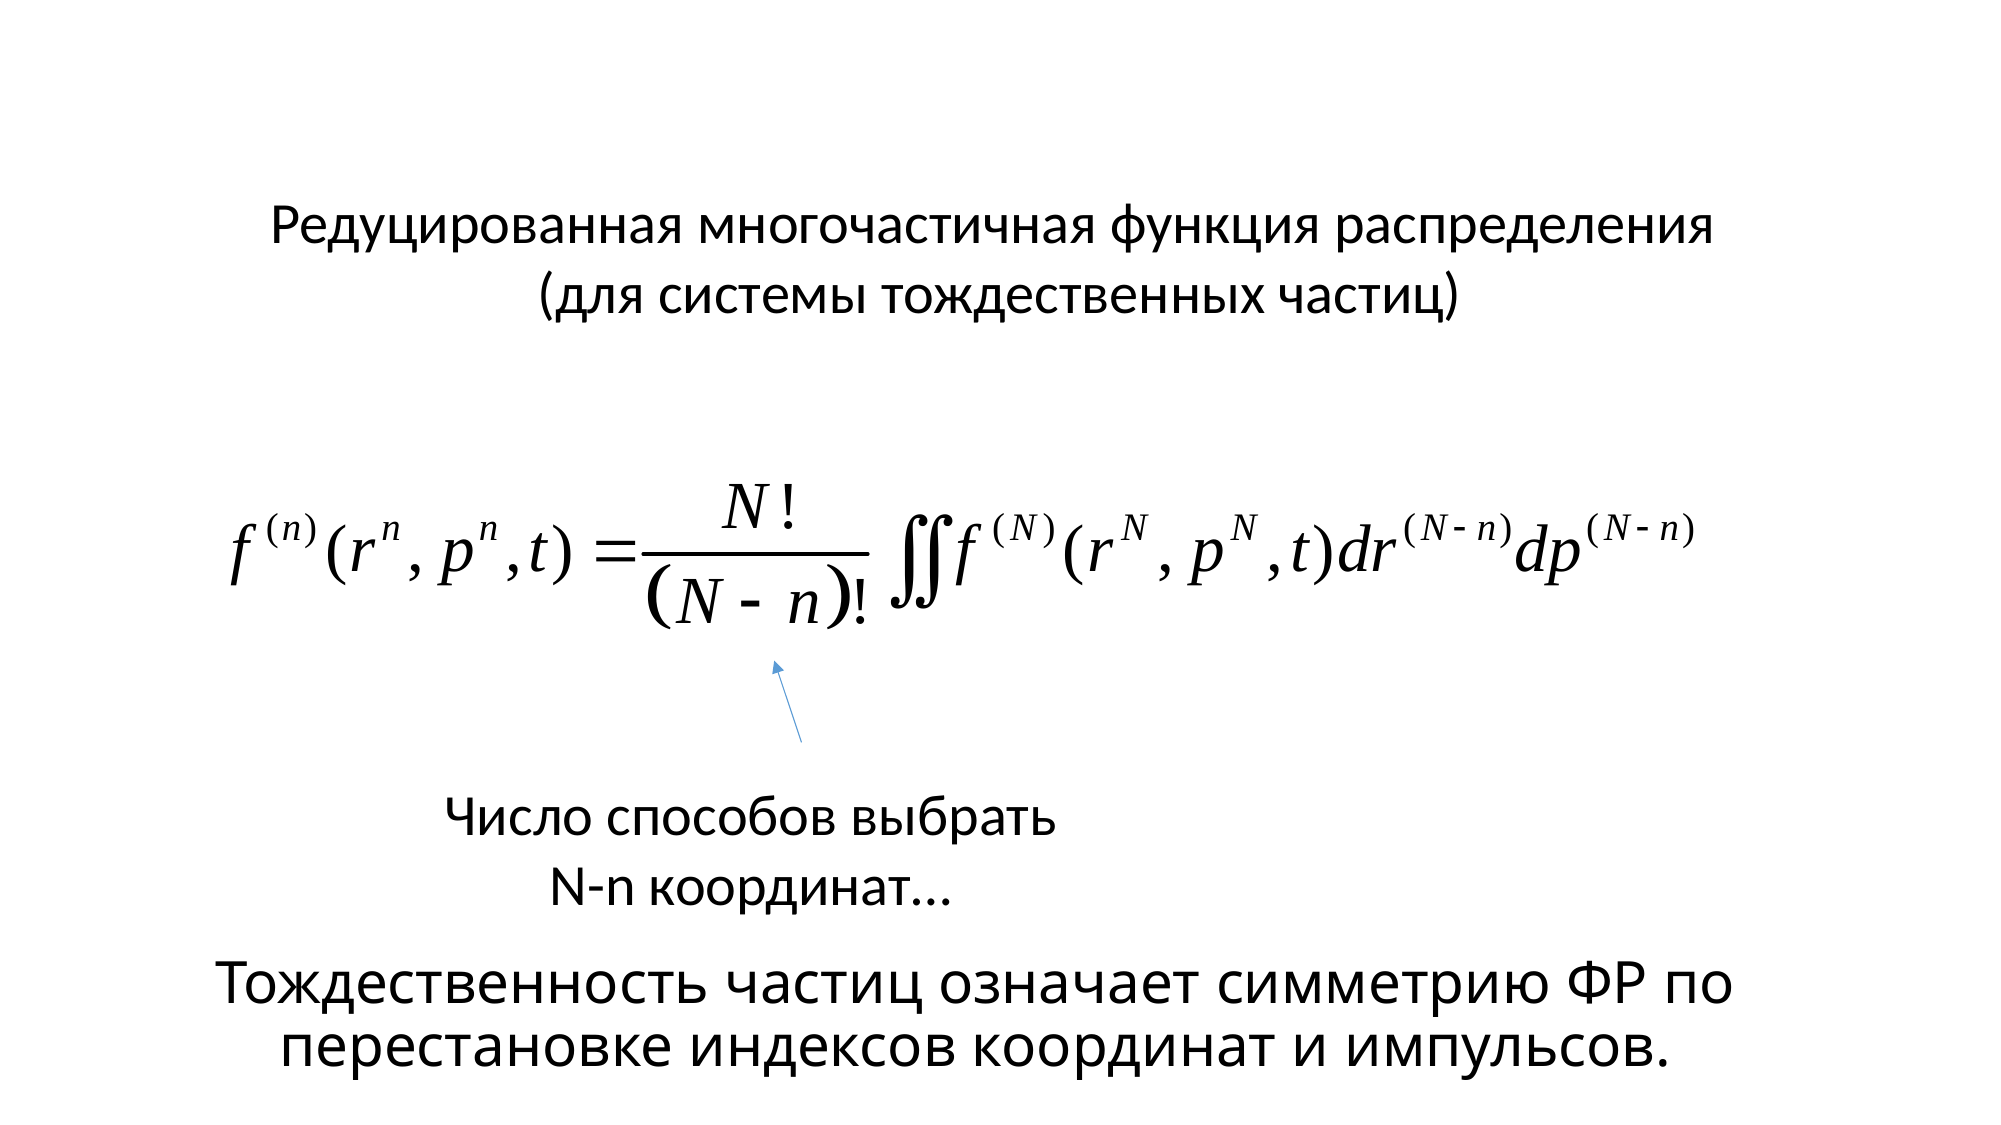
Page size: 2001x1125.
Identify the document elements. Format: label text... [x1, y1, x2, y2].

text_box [207, 464, 1709, 661]
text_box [774, 660, 802, 743]
title Тождественность частиц означает симметрию ФР по перестановке индексов координат и импульсов. [0, 907, 1950, 1125]
text_box Число способов выбрать N-n координат… [396, 769, 1105, 907]
text_box Редуцированная многочастичная функция распределения (для системы тождественных частиц) [255, 177, 1745, 333]
